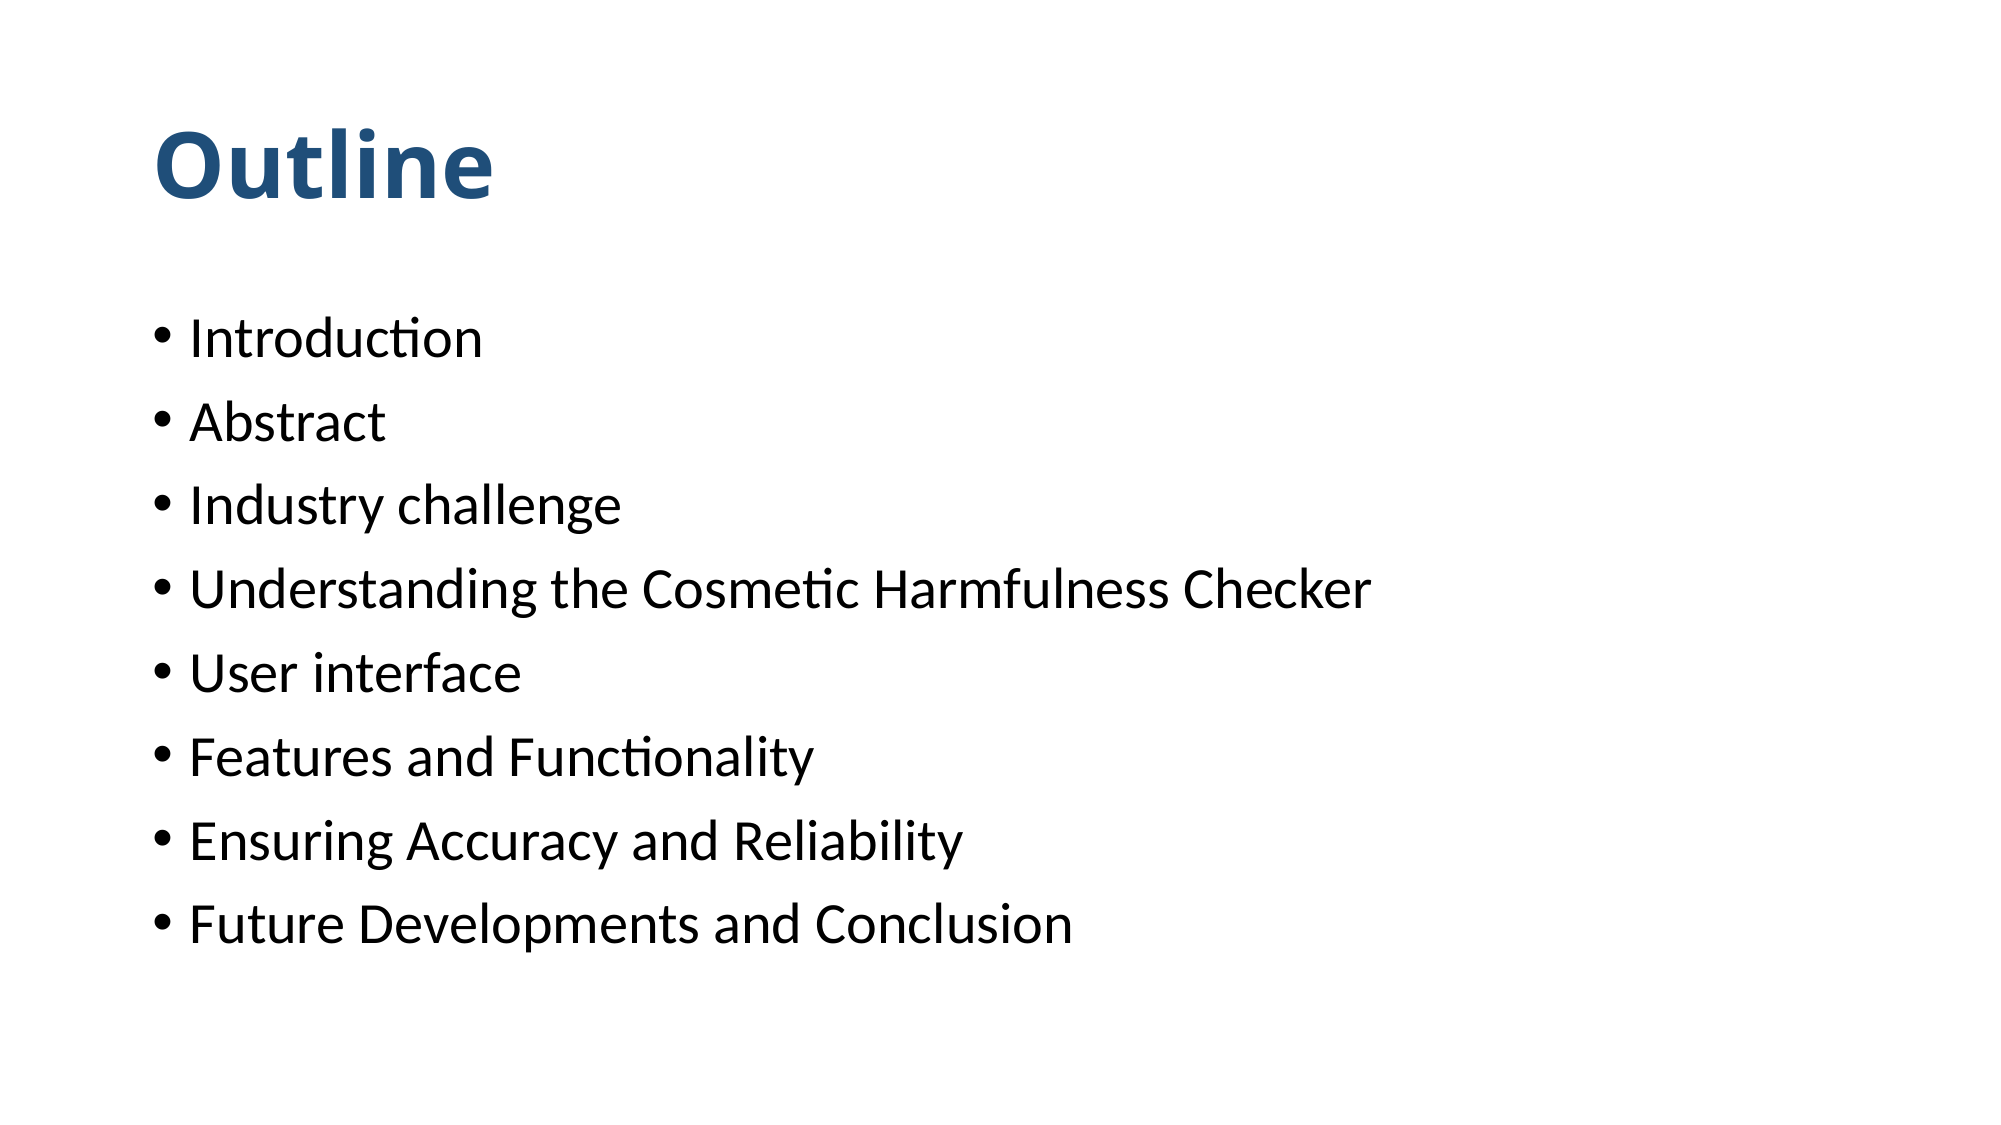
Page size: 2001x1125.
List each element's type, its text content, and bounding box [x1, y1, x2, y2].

title Outline [137, 59, 1863, 278]
list Introduction Abstract Industry challenge Understanding the Cosmetic Harmfulness Checker User interface Features and Functionality Ensuring Accuracy and Reliability Future Developments and Conclusion [137, 299, 1863, 1014]
